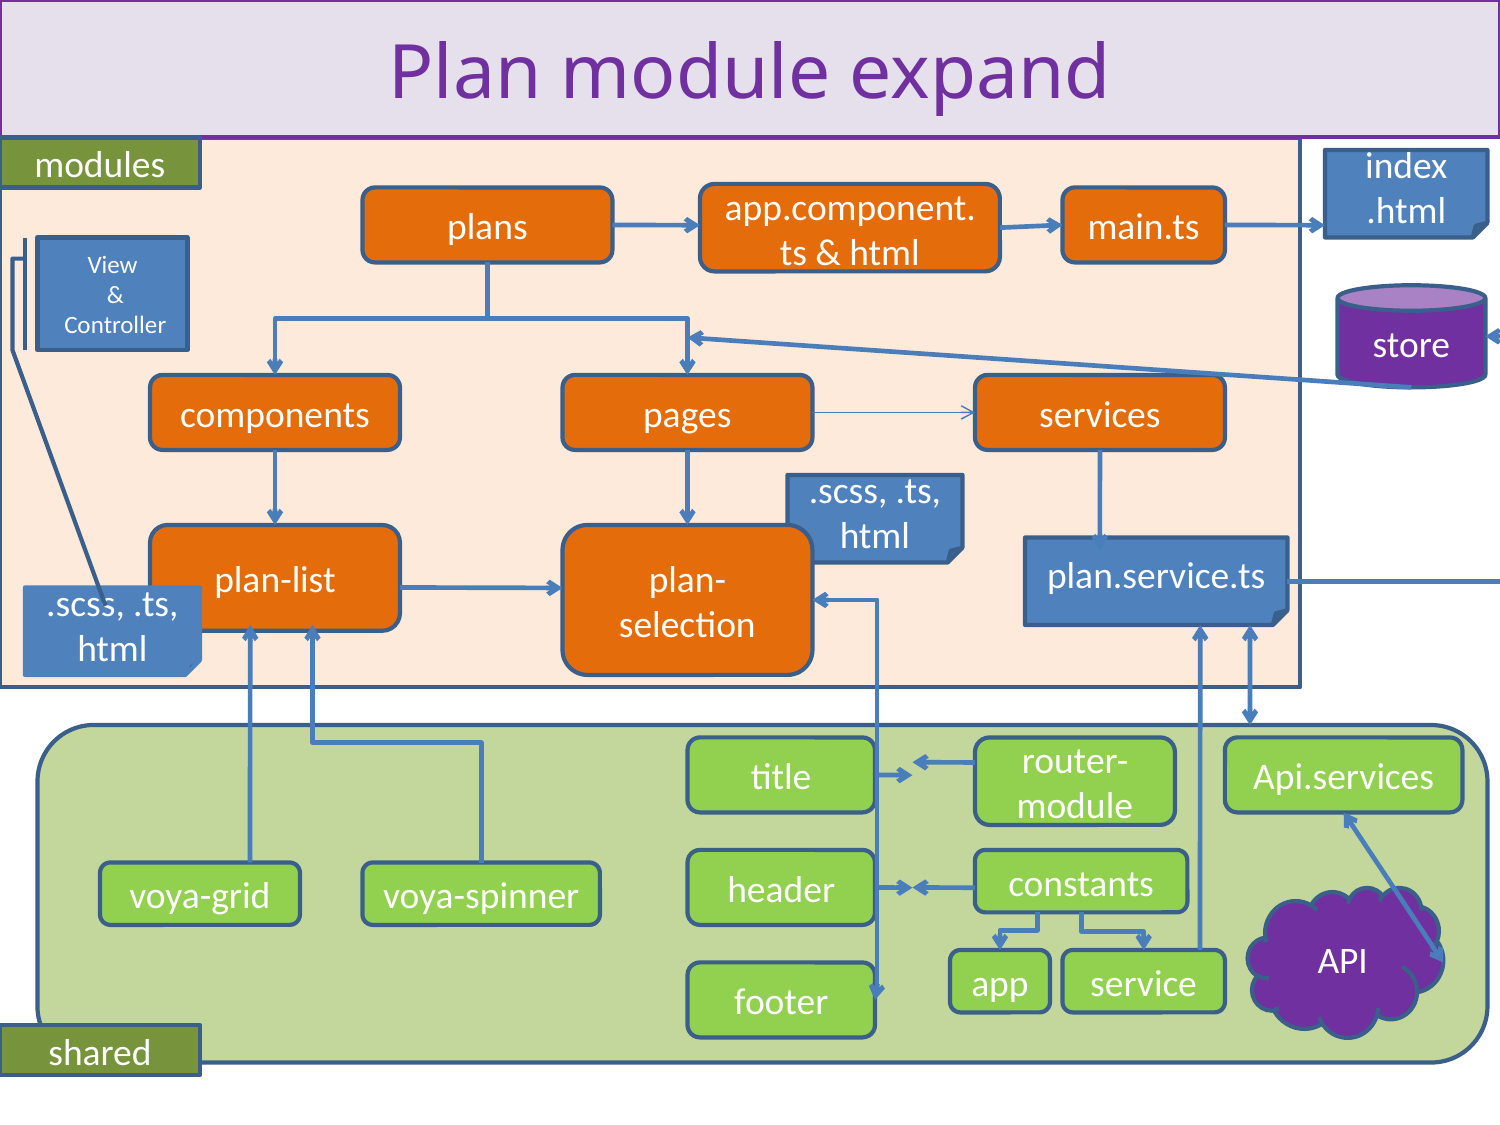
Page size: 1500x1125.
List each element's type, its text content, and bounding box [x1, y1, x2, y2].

text_box Plan module expand [0, 0, 1500, 139]
text_box [35, 722, 1490, 1065]
text_box plan-selection [560, 522, 815, 678]
text_box v [0, 139, 1302, 689]
text_box shared [0, 1023, 202, 1077]
text_box View & Controller [35, 235, 190, 352]
text_box voya-grid [97, 860, 303, 928]
text_box store [1335, 283, 1488, 390]
text_box View & Controller [10, 237, 108, 607]
text_box app [947, 947, 1053, 1015]
text_box router-module [972, 735, 1178, 828]
text_box index .html [1322, 147, 1490, 240]
text_box app.component.ts & html [697, 181, 1003, 274]
text_box components [147, 372, 403, 453]
text_box constants [972, 847, 1190, 915]
text_box voya-spinner [360, 860, 603, 928]
text_box pages [560, 372, 815, 453]
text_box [277, 659, 516, 829]
text_box services [972, 372, 1228, 453]
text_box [999, 224, 1063, 228]
text_box service [1060, 947, 1228, 1015]
text_box plan.service.ts [1022, 535, 1290, 628]
text_box Api.services [1222, 735, 1465, 815]
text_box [1093, 899, 1132, 963]
text_box plans [360, 185, 615, 265]
text_box plan-list [147, 522, 403, 633]
text_box header [685, 847, 807, 928]
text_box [812, 599, 876, 1001]
text_box footer [685, 960, 878, 1040]
text_box API [1245, 885, 1446, 1040]
text_box title [685, 735, 807, 815]
text_box .scss, .ts, html [22, 585, 203, 678]
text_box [1287, 387, 1412, 582]
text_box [324, 212, 438, 426]
text_box modules [0, 135, 202, 190]
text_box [530, 218, 644, 419]
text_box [999, 912, 1038, 951]
text_box .scss, .ts, html [785, 472, 965, 565]
text_box main.ts [1060, 185, 1228, 265]
